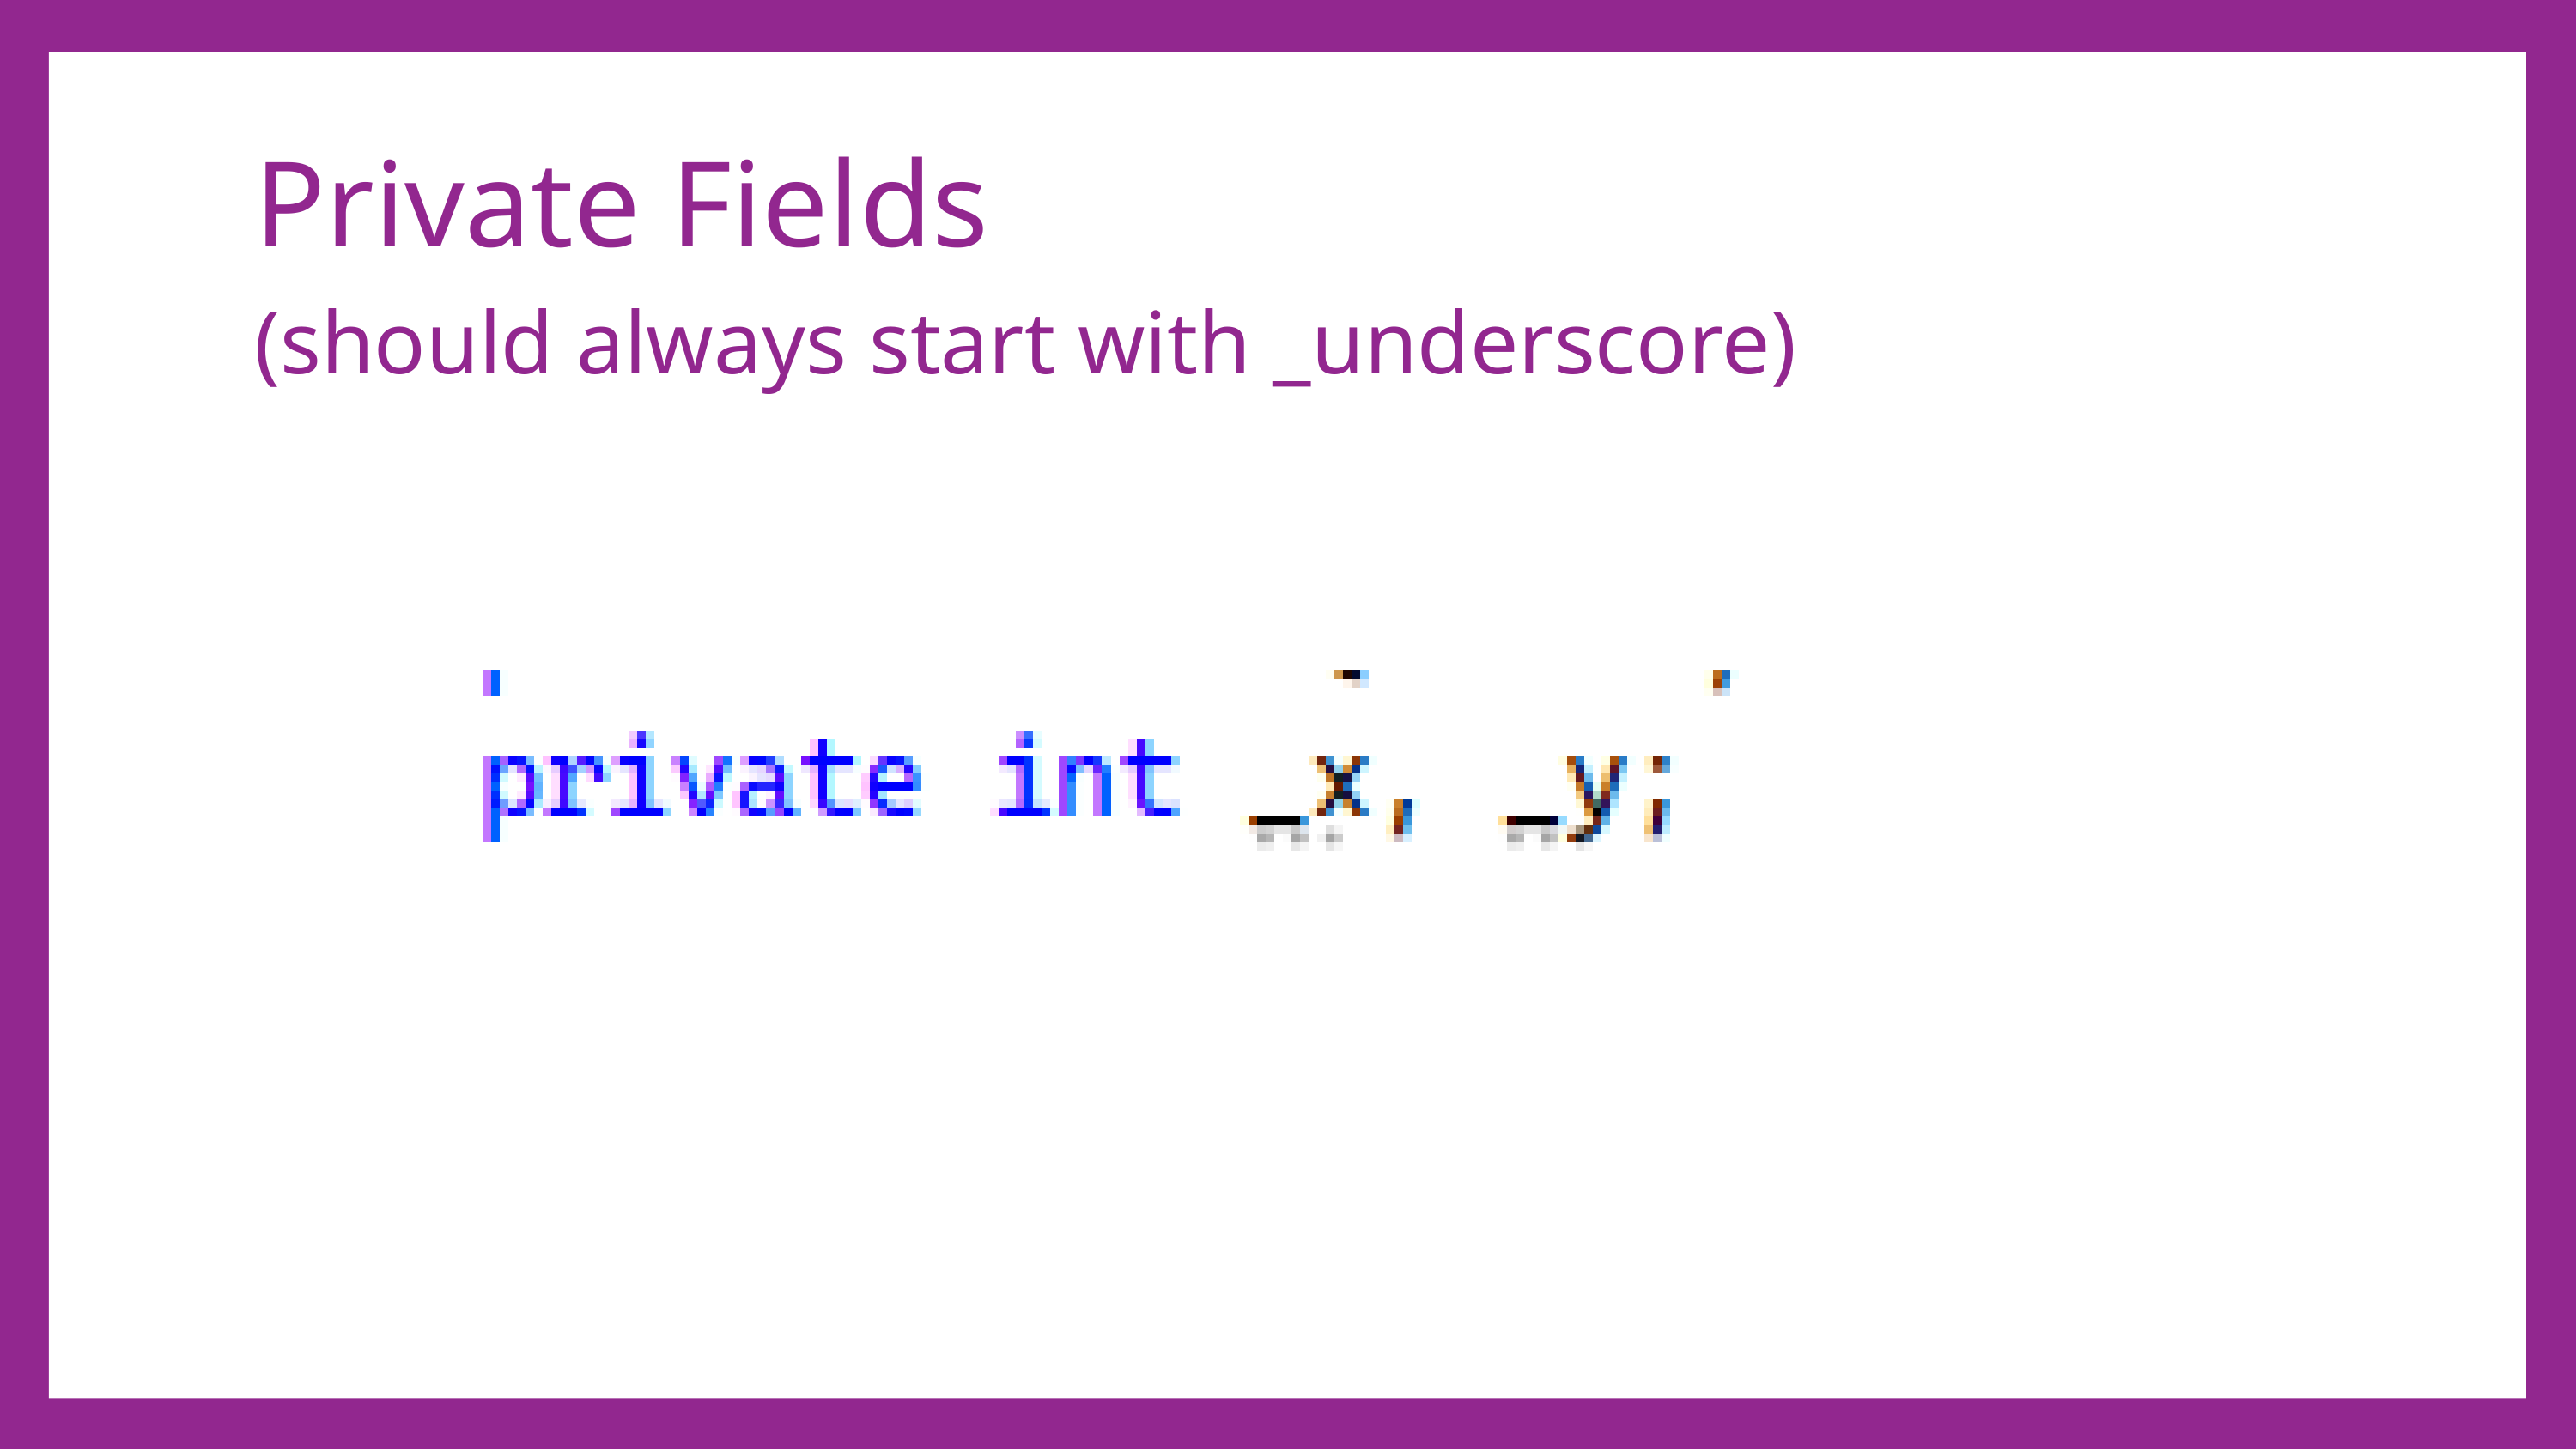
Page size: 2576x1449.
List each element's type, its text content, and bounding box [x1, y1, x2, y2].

title Private Fields (should always start with _underscore) [241, 129, 2329, 415]
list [440, 670, 1774, 869]
